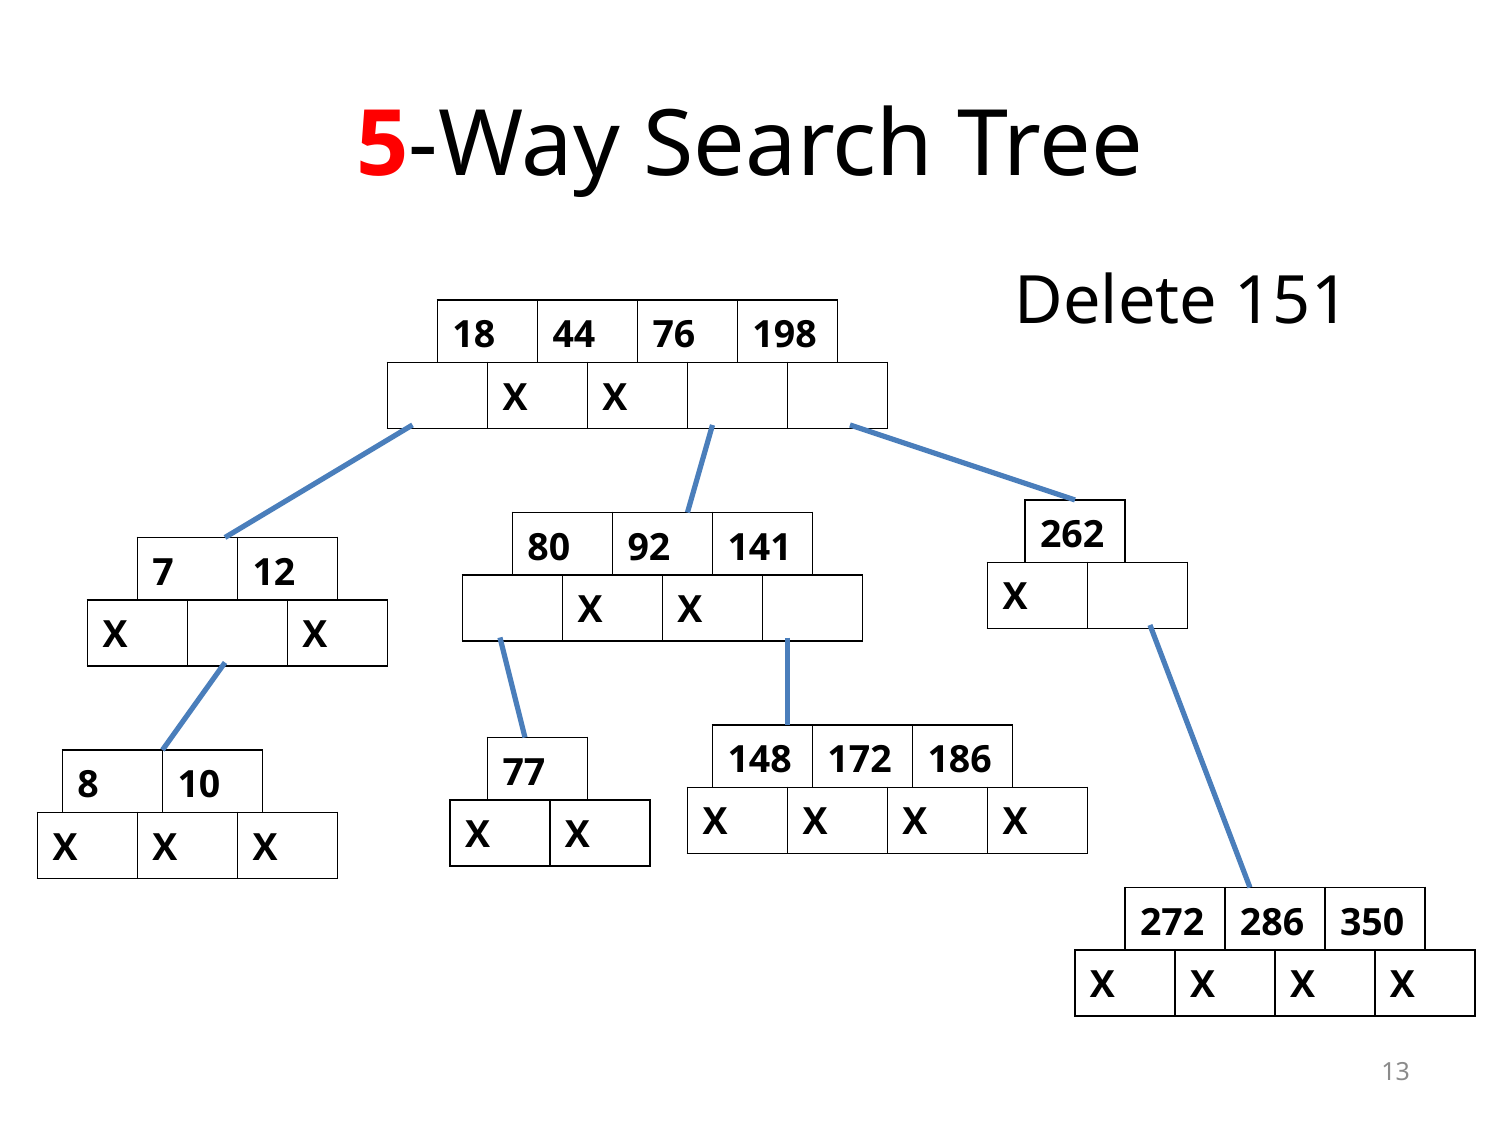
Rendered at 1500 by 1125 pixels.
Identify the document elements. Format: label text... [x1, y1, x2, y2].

table_header X [138, 813, 237, 878]
table_header 10 [163, 751, 262, 812]
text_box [655, 455, 744, 482]
table_header X [888, 788, 987, 853]
table_header 76 [638, 301, 737, 362]
table_header 272 [1126, 888, 1224, 949]
table_header 92 [613, 513, 712, 574]
table_header 286 [1226, 888, 1324, 949]
table_header X [988, 788, 1087, 853]
slide_number 13 [1074, 1042, 1425, 1103]
table_header 350 [1326, 888, 1424, 949]
table_header X [688, 788, 787, 853]
table_header X [488, 363, 587, 428]
table_header [188, 601, 287, 665]
text_box Delete 151 [999, 249, 1438, 345]
table_header 8 [63, 751, 162, 812]
table_header X [1076, 951, 1174, 1015]
table_header 141 [713, 513, 812, 574]
table_header [388, 363, 487, 428]
table_header X [238, 813, 337, 878]
title 5-Way Search Tree [75, 45, 1425, 233]
table_header [1088, 563, 1187, 628]
table_header [688, 363, 787, 428]
table_header 80 [513, 513, 612, 574]
table_header 262 [1026, 501, 1124, 562]
table_header 198 [738, 301, 837, 362]
table_header X [1176, 951, 1274, 1015]
table_header X [588, 363, 687, 428]
table_header [463, 576, 562, 640]
table_header X [988, 563, 1087, 628]
table_header 77 [488, 738, 587, 799]
table_header X [88, 601, 187, 665]
table_header X [788, 788, 887, 853]
table_header X [1376, 951, 1474, 1015]
table_header [763, 576, 862, 640]
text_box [462, 674, 563, 701]
table_header 172 [813, 726, 912, 787]
table_header 7 [138, 538, 237, 599]
table_header X [1276, 951, 1374, 1015]
table_header 148 [713, 726, 812, 787]
table_header 18 [438, 301, 537, 362]
table_header 186 [913, 726, 1012, 787]
table_header X [38, 813, 137, 878]
table_header X [451, 801, 549, 865]
table_header [788, 363, 887, 428]
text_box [149, 674, 238, 738]
table_header 44 [538, 301, 637, 362]
table_header 12 [238, 547, 337, 599]
table_header X [551, 801, 649, 865]
table_header X [288, 601, 387, 665]
table_header X [663, 576, 762, 640]
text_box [849, 424, 1076, 501]
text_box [224, 424, 413, 538]
table_header X [563, 576, 662, 640]
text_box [1068, 705, 1332, 807]
